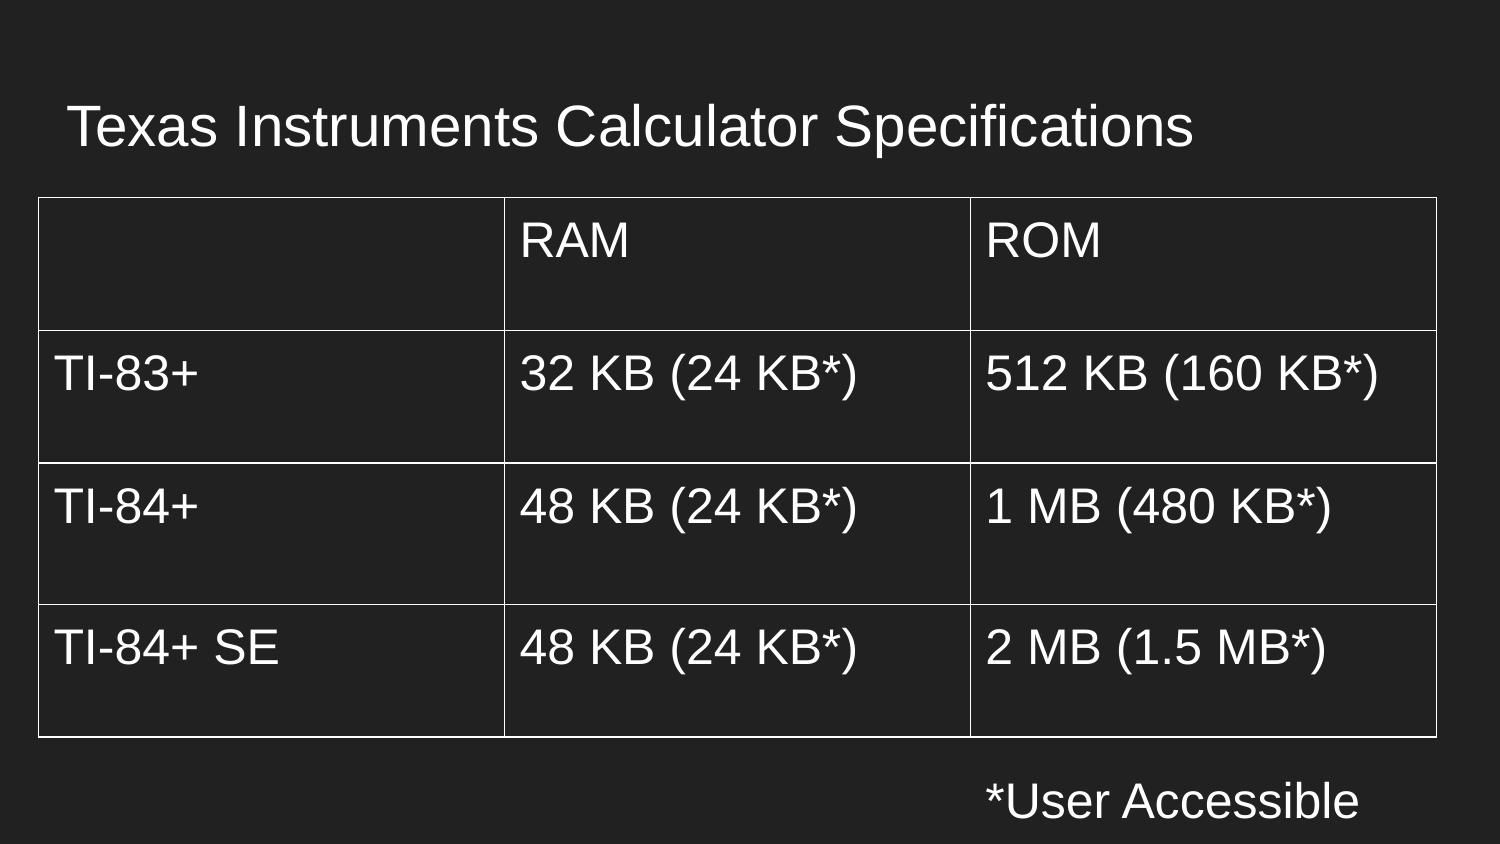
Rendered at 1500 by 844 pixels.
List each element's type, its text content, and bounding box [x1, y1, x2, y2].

table_header ROM [971, 198, 1436, 330]
table_cell 48 KB (24 KB*) [505, 464, 970, 604]
table_cell 512 KB (160 KB*) [971, 331, 1436, 462]
table_cell TI-84+ [39, 464, 504, 604]
table_cell 2 MB (1.5 MB*) [971, 605, 1436, 736]
table_cell TI-84+ SE [39, 605, 504, 736]
table_cell 1 MB (480 KB*) [971, 464, 1436, 604]
table_header [39, 198, 504, 330]
table_cell TI-83+ [39, 331, 504, 462]
text_box *User Accessible [970, 753, 1420, 819]
table_cell 48 KB (24 KB*) [505, 605, 970, 736]
table_header RAM [505, 198, 970, 330]
title Texas Instruments Calculator Specifications [51, 72, 1449, 167]
table_cell 32 KB (24 KB*) [505, 331, 970, 462]
